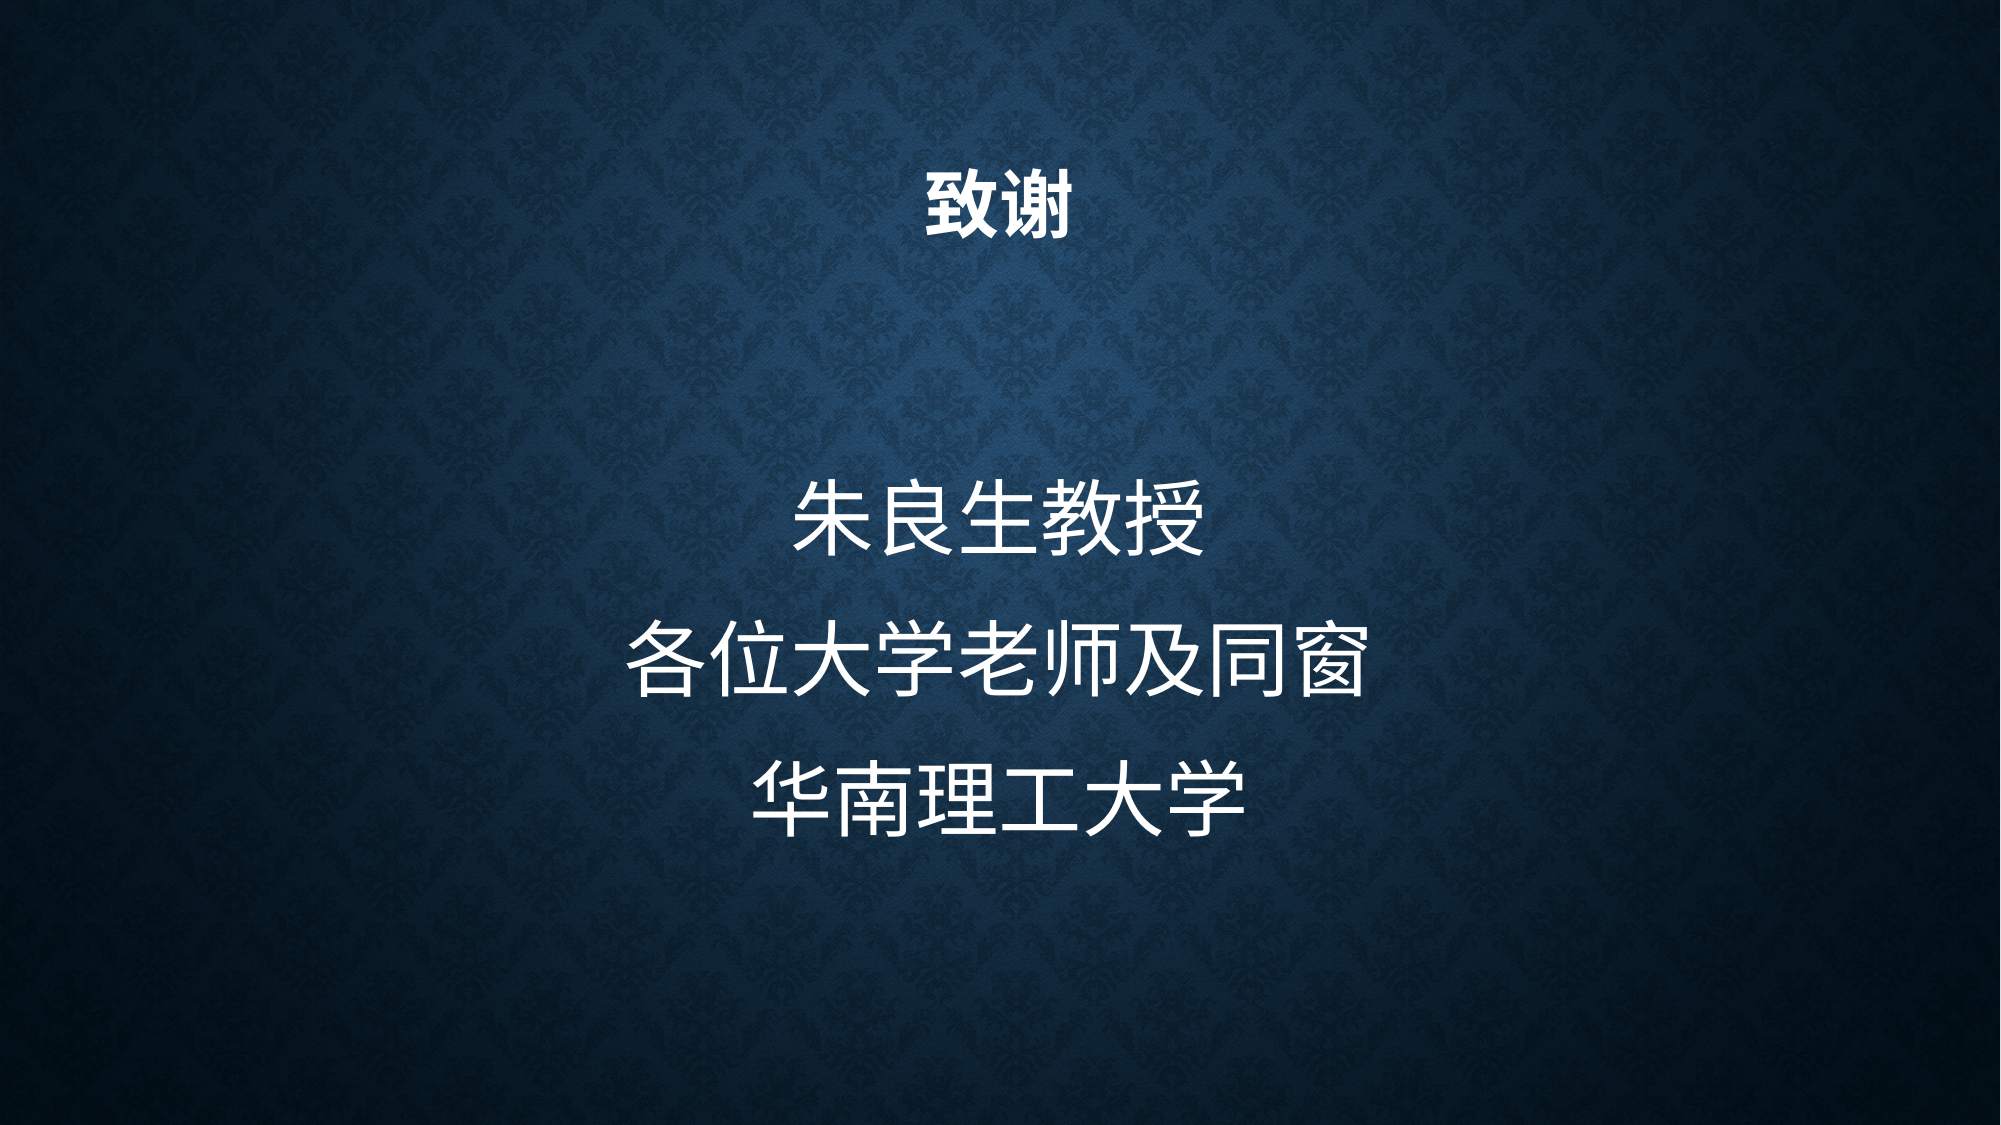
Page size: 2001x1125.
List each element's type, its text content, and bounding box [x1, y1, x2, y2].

list 朱良生教授 各位大学老师及同窗 华南理工大学 [149, 343, 1849, 950]
title 致谢 [149, 99, 1849, 318]
